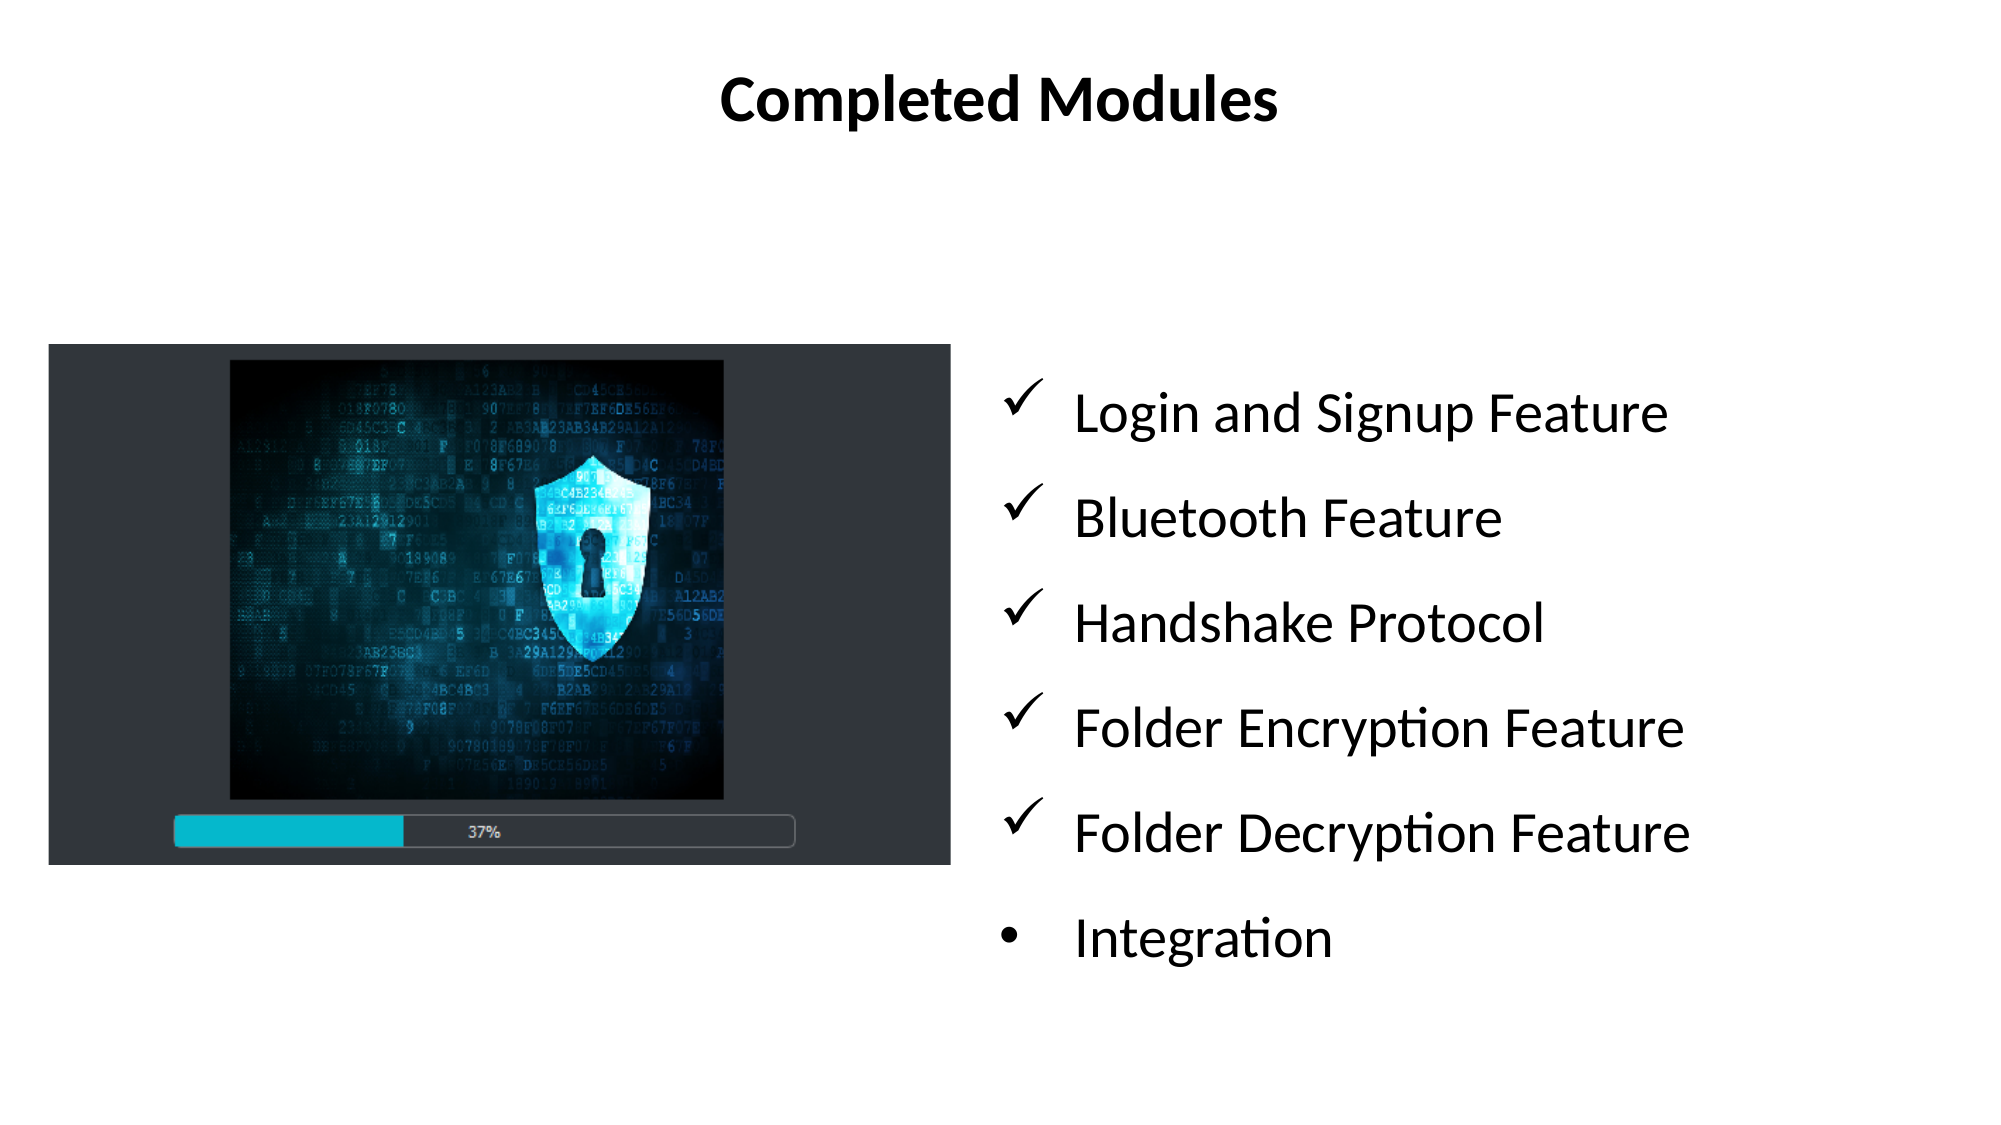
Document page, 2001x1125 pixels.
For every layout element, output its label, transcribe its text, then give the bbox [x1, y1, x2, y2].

text_box Login and Signup Feature Bluetooth Feature Handshake Protocol Folder Encryption Feature Folder Decryption Feature Integration [984, 332, 1950, 977]
picture [48, 344, 951, 865]
text_box Completed Modules [705, 47, 1295, 143]
